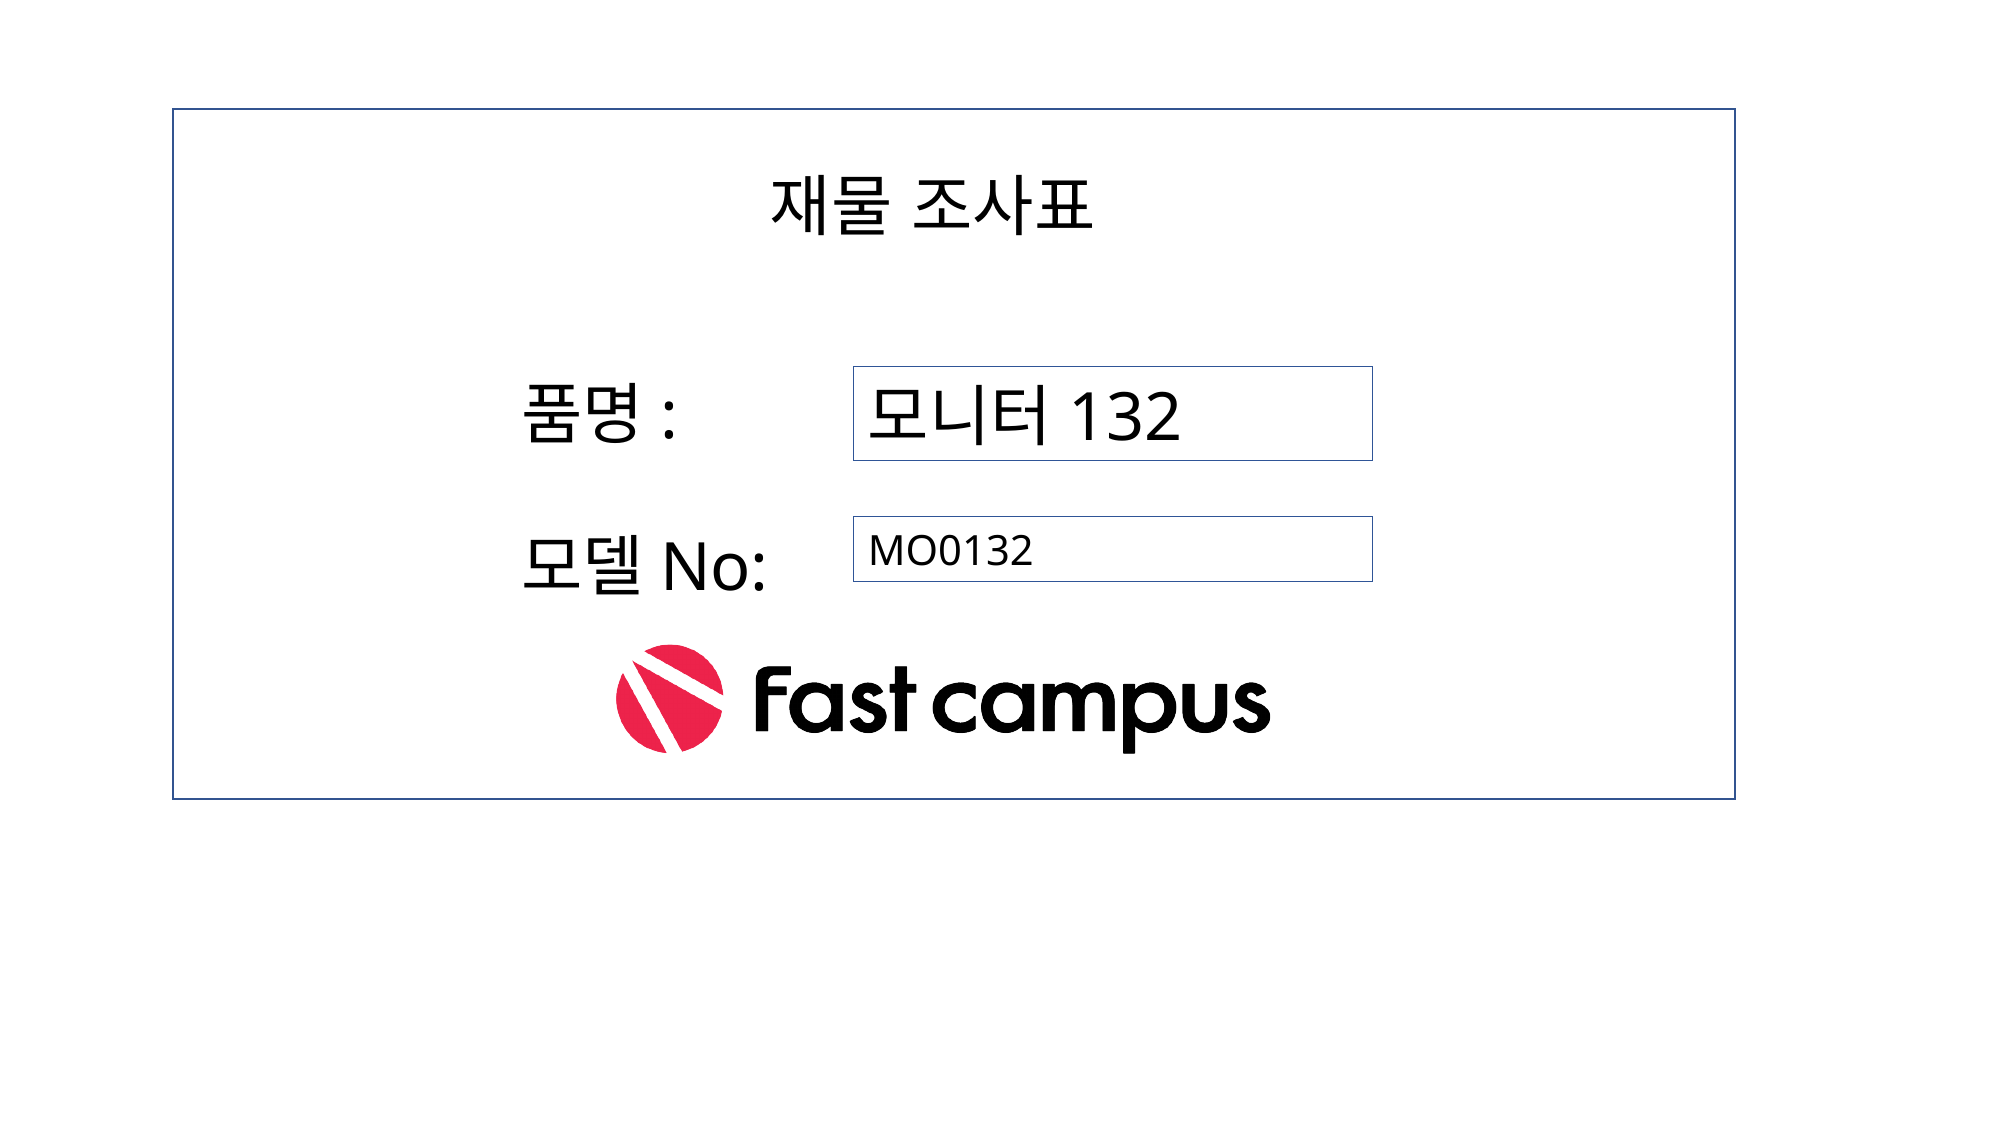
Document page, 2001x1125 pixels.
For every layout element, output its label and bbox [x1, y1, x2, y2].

text_box [172, 108, 1736, 800]
picture [607, 635, 1279, 763]
